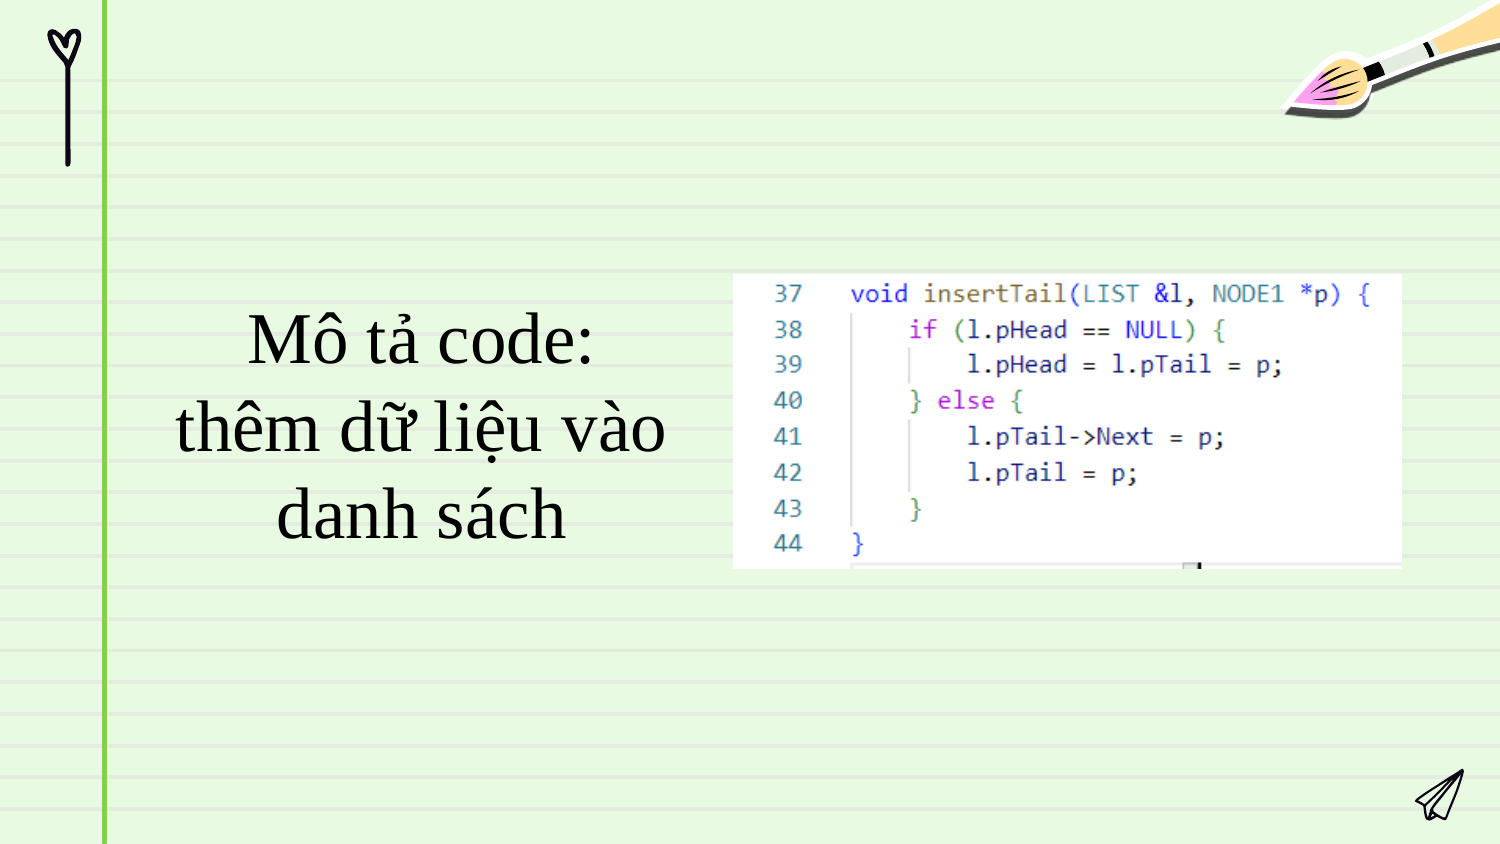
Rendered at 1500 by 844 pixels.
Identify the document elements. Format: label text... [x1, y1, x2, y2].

picture [733, 274, 1402, 569]
title Mô tả code: thêm dữ liệu vào danh sách [109, 189, 734, 655]
